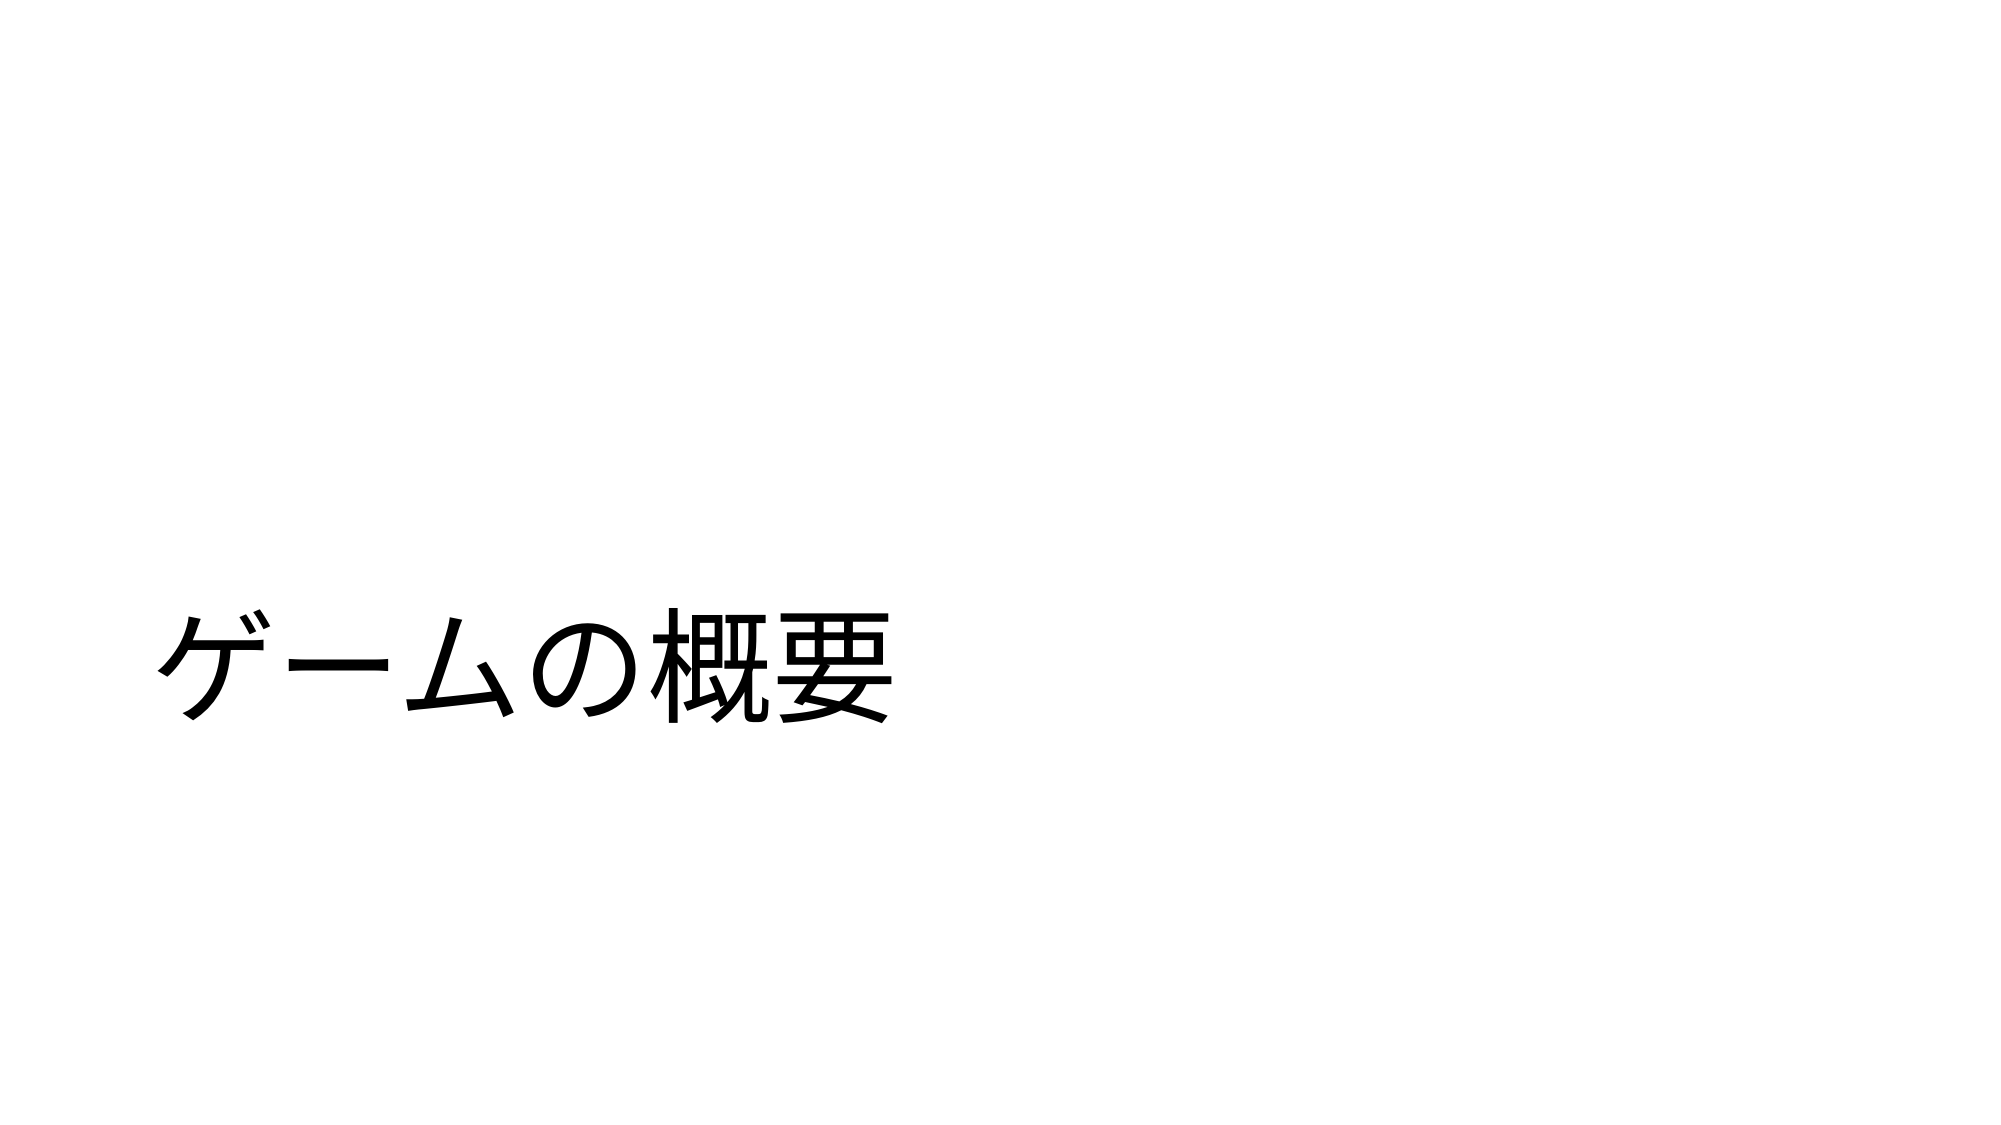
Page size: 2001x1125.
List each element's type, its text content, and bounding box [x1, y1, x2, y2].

title ゲームの概要 [136, 280, 1862, 749]
